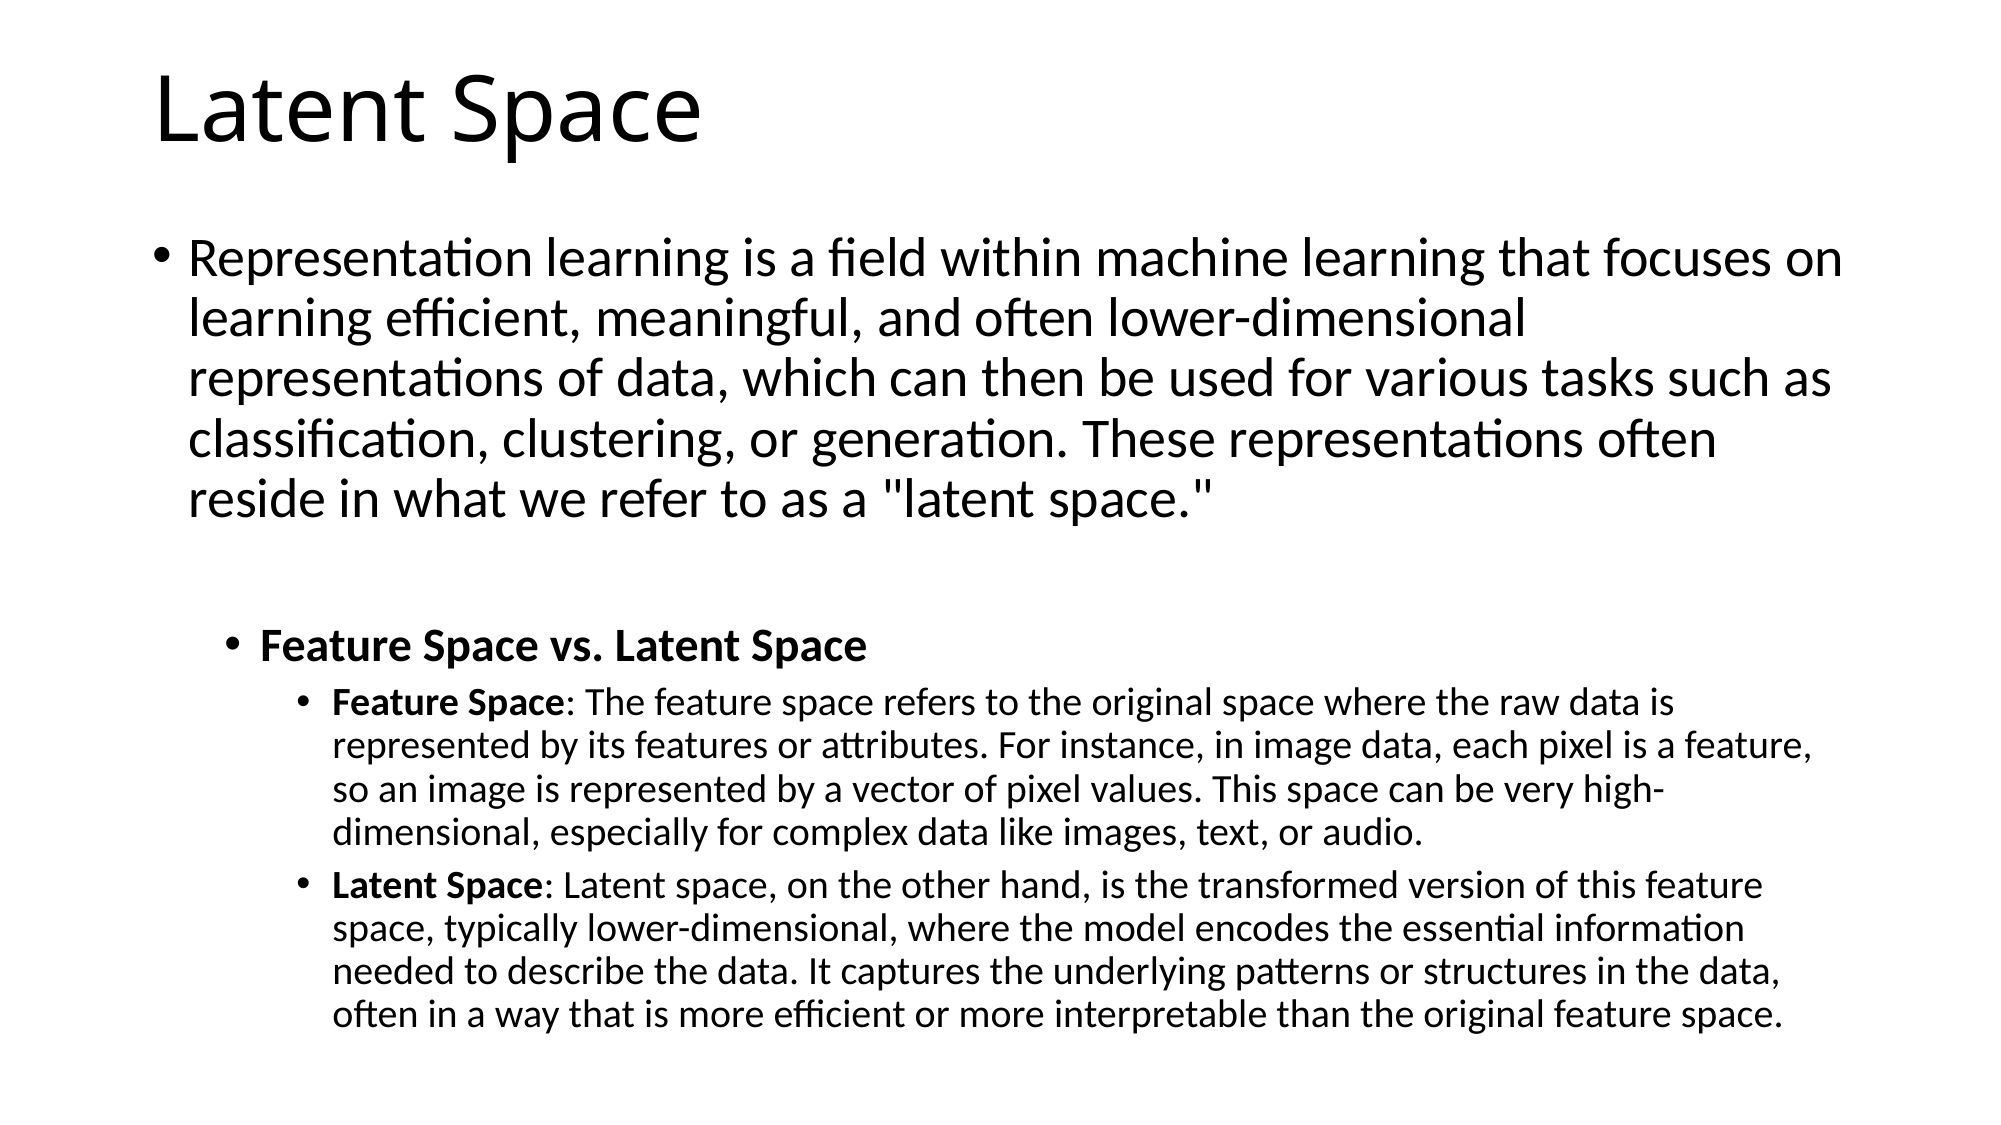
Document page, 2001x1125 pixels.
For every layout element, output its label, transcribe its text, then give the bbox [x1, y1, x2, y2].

list Representation learning is a field within machine learning that focuses on learning efficient, meaningful, and often lower-dimensional representations of data, which can then be used for various tasks such as classification, clustering, or generation. These representations often reside in what we refer to as a "latent space." Feature Space vs. Latent Space Feature Space: The feature space refers to the original space where the raw data is represented by its features or attributes. For instance, in image data, each pixel is a feature, so an image is represented by a vector of pixel values. This space can be very high-dimensional, especially for complex data like images, text, or audio. Latent Space: Latent space, on the other hand, is the transformed version of this feature space, typically lower-dimensional, where the model encodes the essential information needed to describe the data. It captures the underlying patterns or structures in the data, often in a way that is more efficient or more interpretable than the original feature space. [137, 220, 1863, 1055]
title Latent Space [137, 3, 1863, 220]
